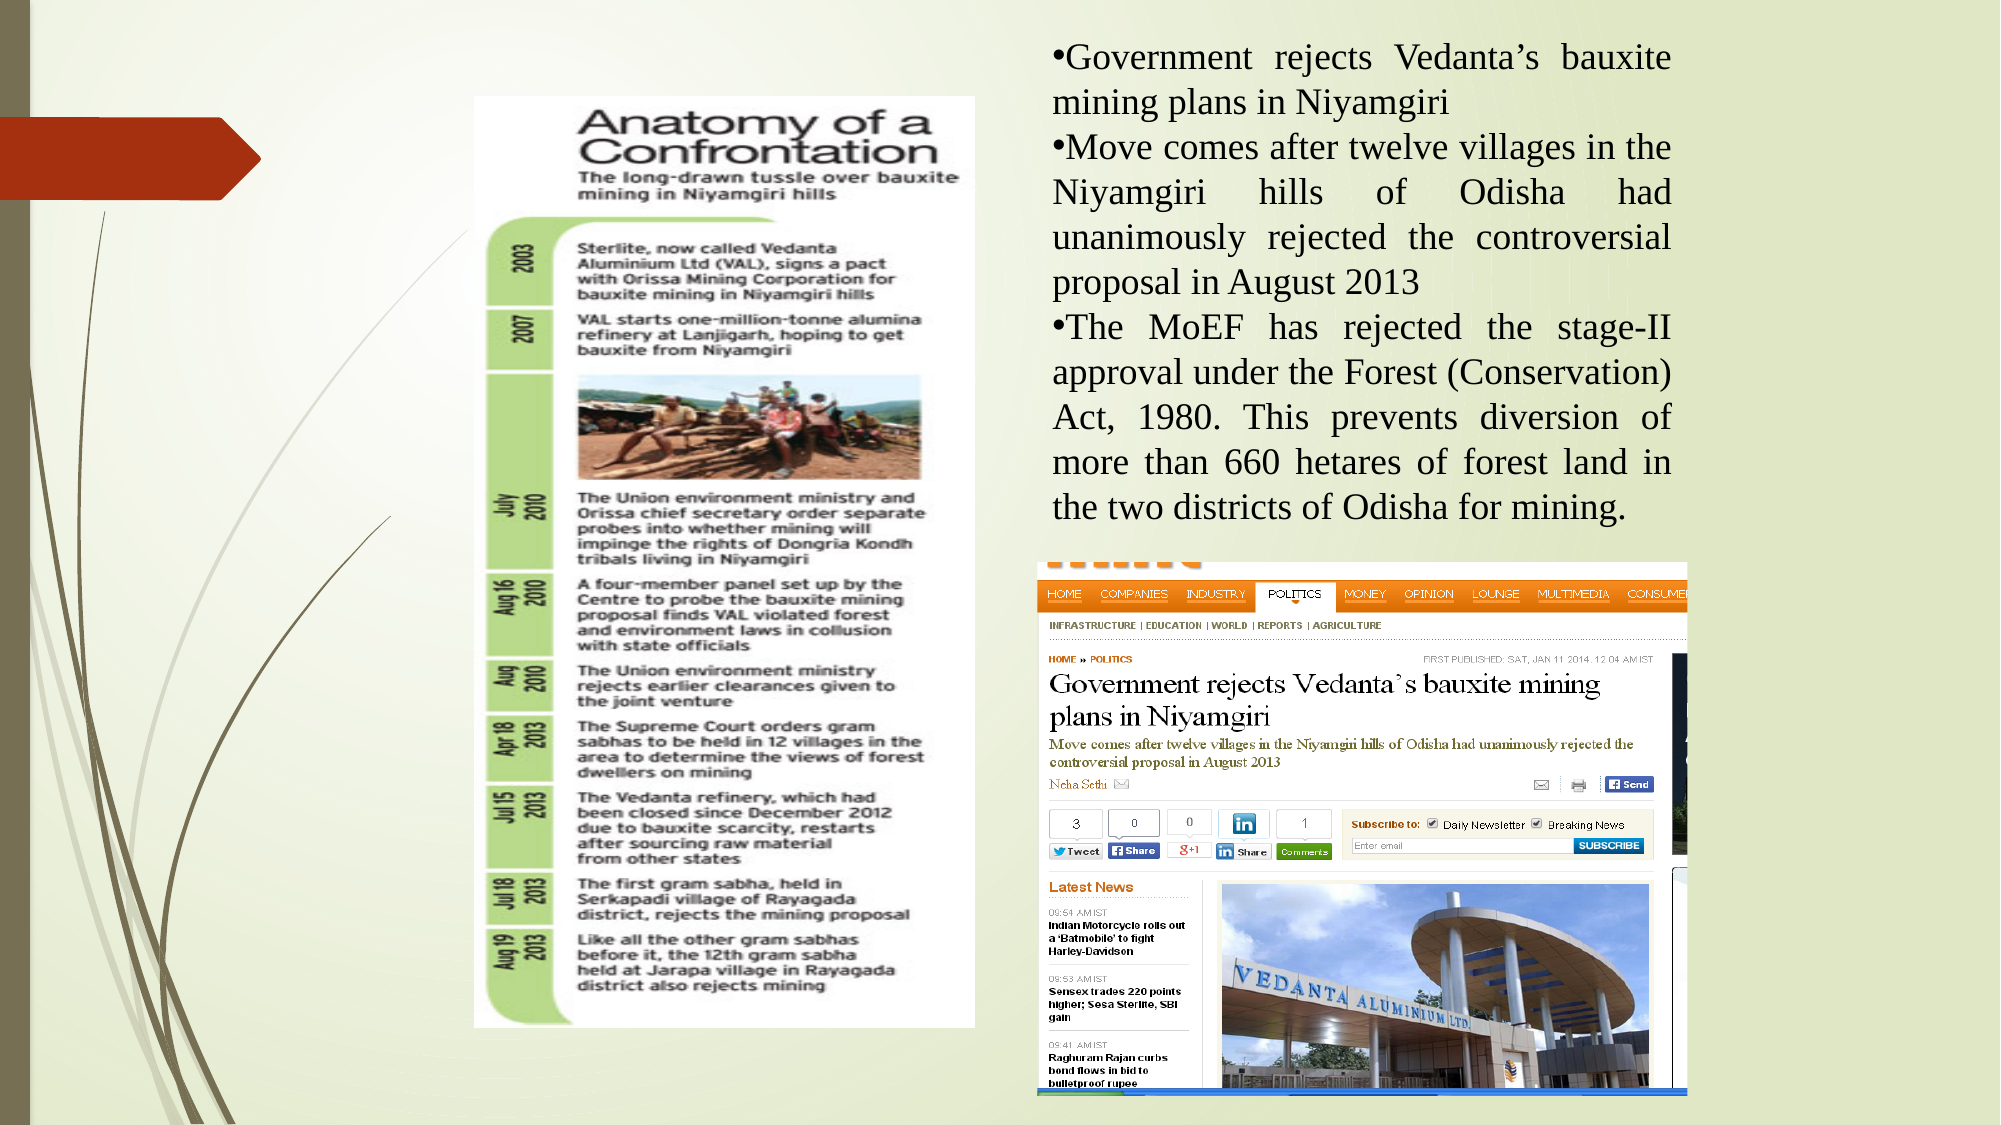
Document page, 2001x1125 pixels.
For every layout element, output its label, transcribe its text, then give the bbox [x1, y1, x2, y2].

picture [474, 96, 975, 1029]
picture [1037, 562, 1688, 1096]
text_box Government rejects Vedanta’s bauxite mining plans in Niyamgiri Move comes after twelve villages in the Niyamgiri hills of Odisha had unanimously rejected the controversial proposal in August 2013 The MoEF has rejected the stage-II approval under the Forest (Conservation) Act, 1980. This prevents diversion of more than 660 hetares of forest land in the two districts of Odisha for mining. [1037, 24, 1688, 535]
